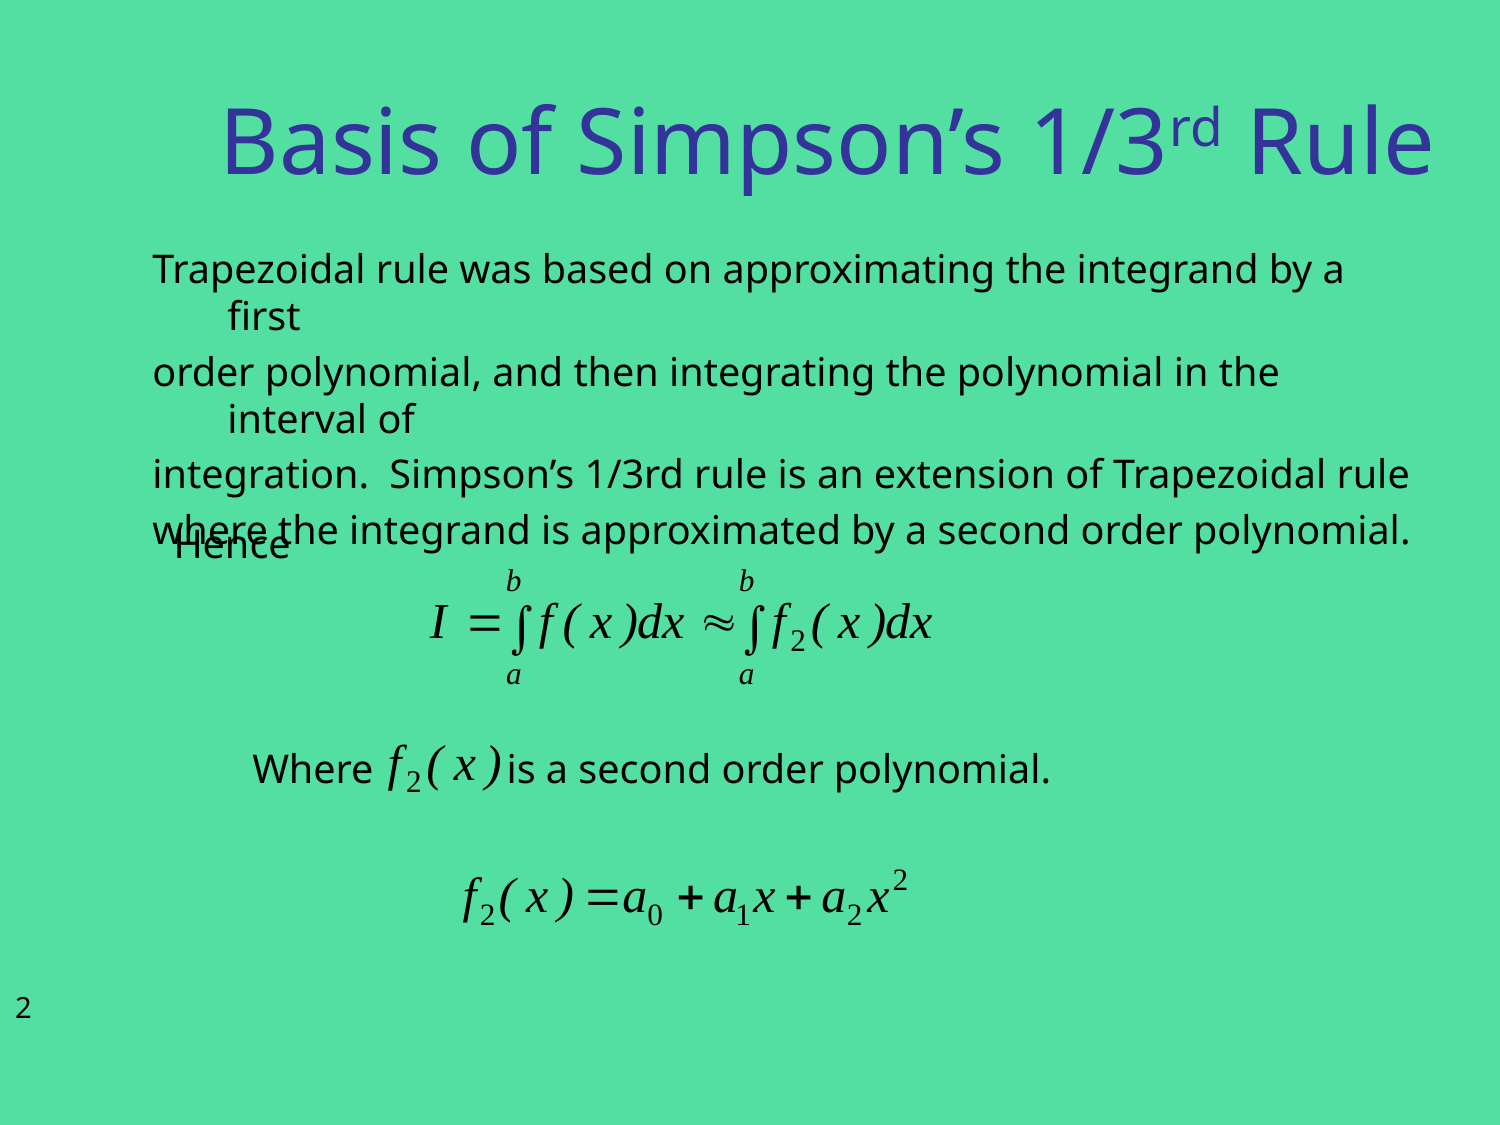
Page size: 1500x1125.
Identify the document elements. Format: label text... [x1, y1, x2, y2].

title Basis of Simpson’s 1/3rd Rule [188, 12, 1468, 201]
slide_number 2 [0, 998, 313, 1037]
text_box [424, 560, 937, 692]
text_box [449, 860, 914, 932]
text_box Hence [158, 511, 306, 574]
list Trapezoidal rule was based on approximating the integrand by a first order polynomial, and then integrating the polynomial in the interval of integration. Simpson’s 1/3rd rule is an extension of Trapezoidal rule where the integrand is approximated by a second order polynomial. [137, 235, 1438, 599]
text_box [237, 735, 1151, 799]
